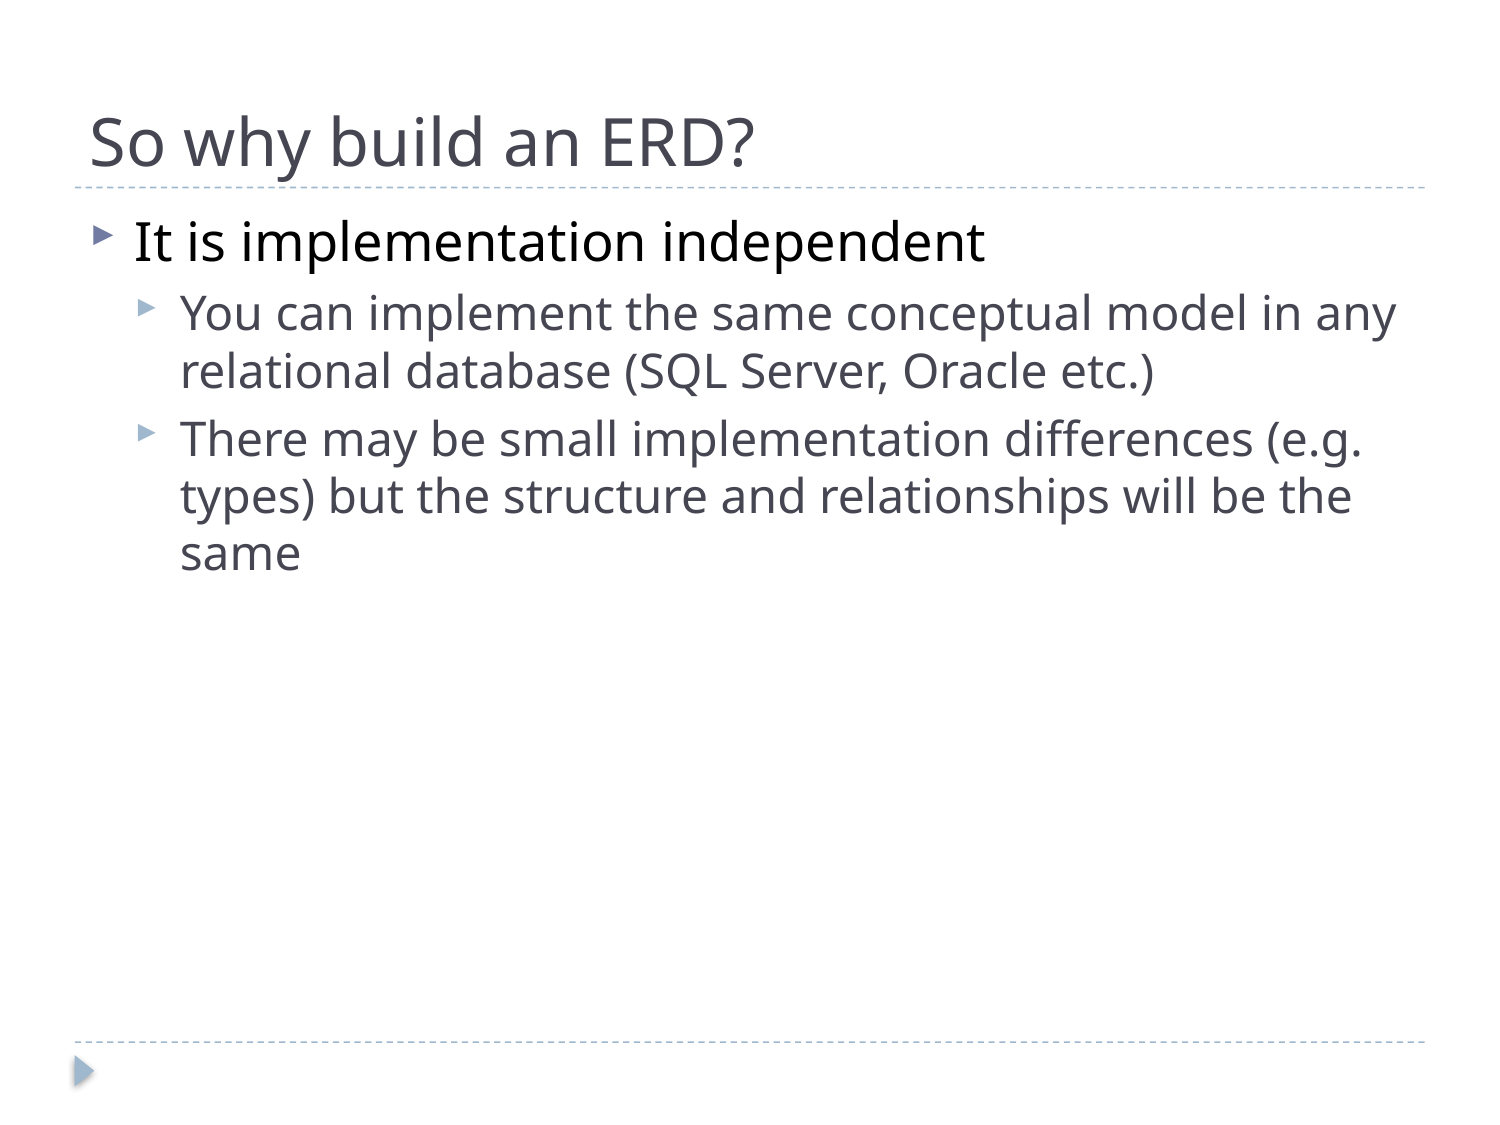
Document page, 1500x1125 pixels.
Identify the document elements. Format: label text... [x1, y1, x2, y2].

title So why build an ERD? [75, 24, 1425, 188]
list It is implementation independent You can implement the same conceptual model in any relational database (SQL Server, Oracle etc.) There may be small implementation differences (e.g. types) but the structure and relationships will be the same [75, 200, 1425, 1010]
